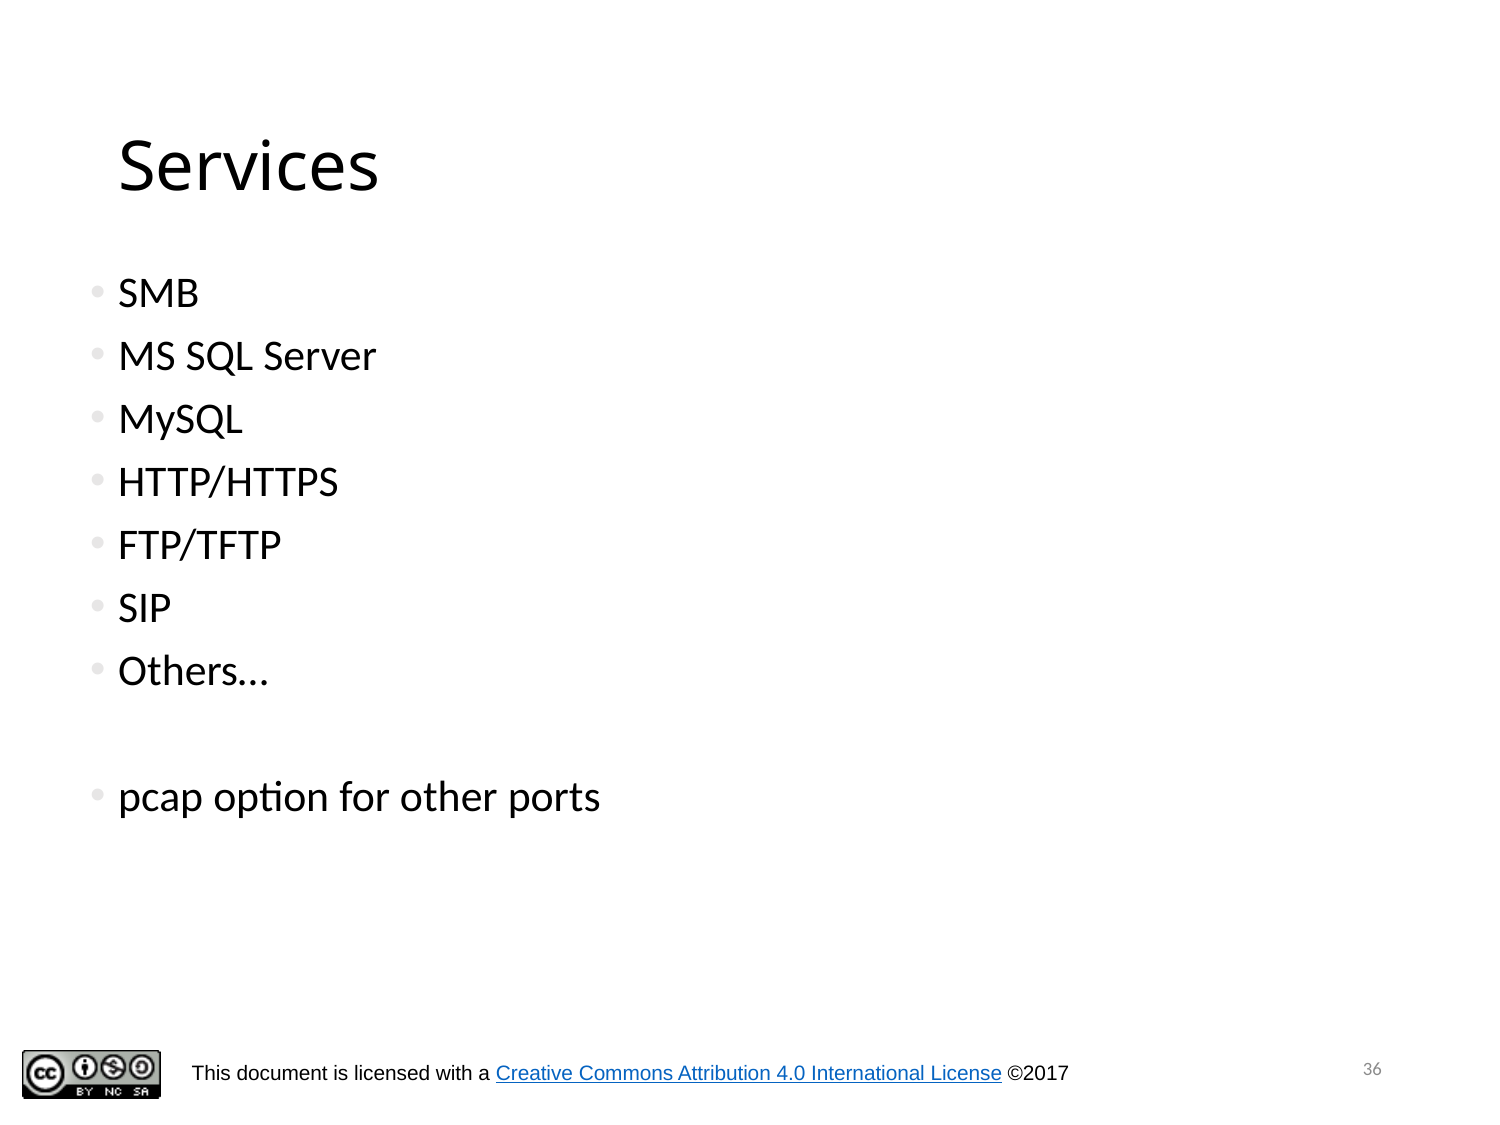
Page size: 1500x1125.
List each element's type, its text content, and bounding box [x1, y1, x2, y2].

slide_number 36 [1315, 1038, 1397, 1099]
picture [22, 1050, 161, 1099]
title Services [102, 59, 1398, 262]
list SMB MS SQL Server MySQL HTTP/HTTPS FTP/TFTP SIP Others… pcap option for other ports [74, 262, 1426, 1088]
